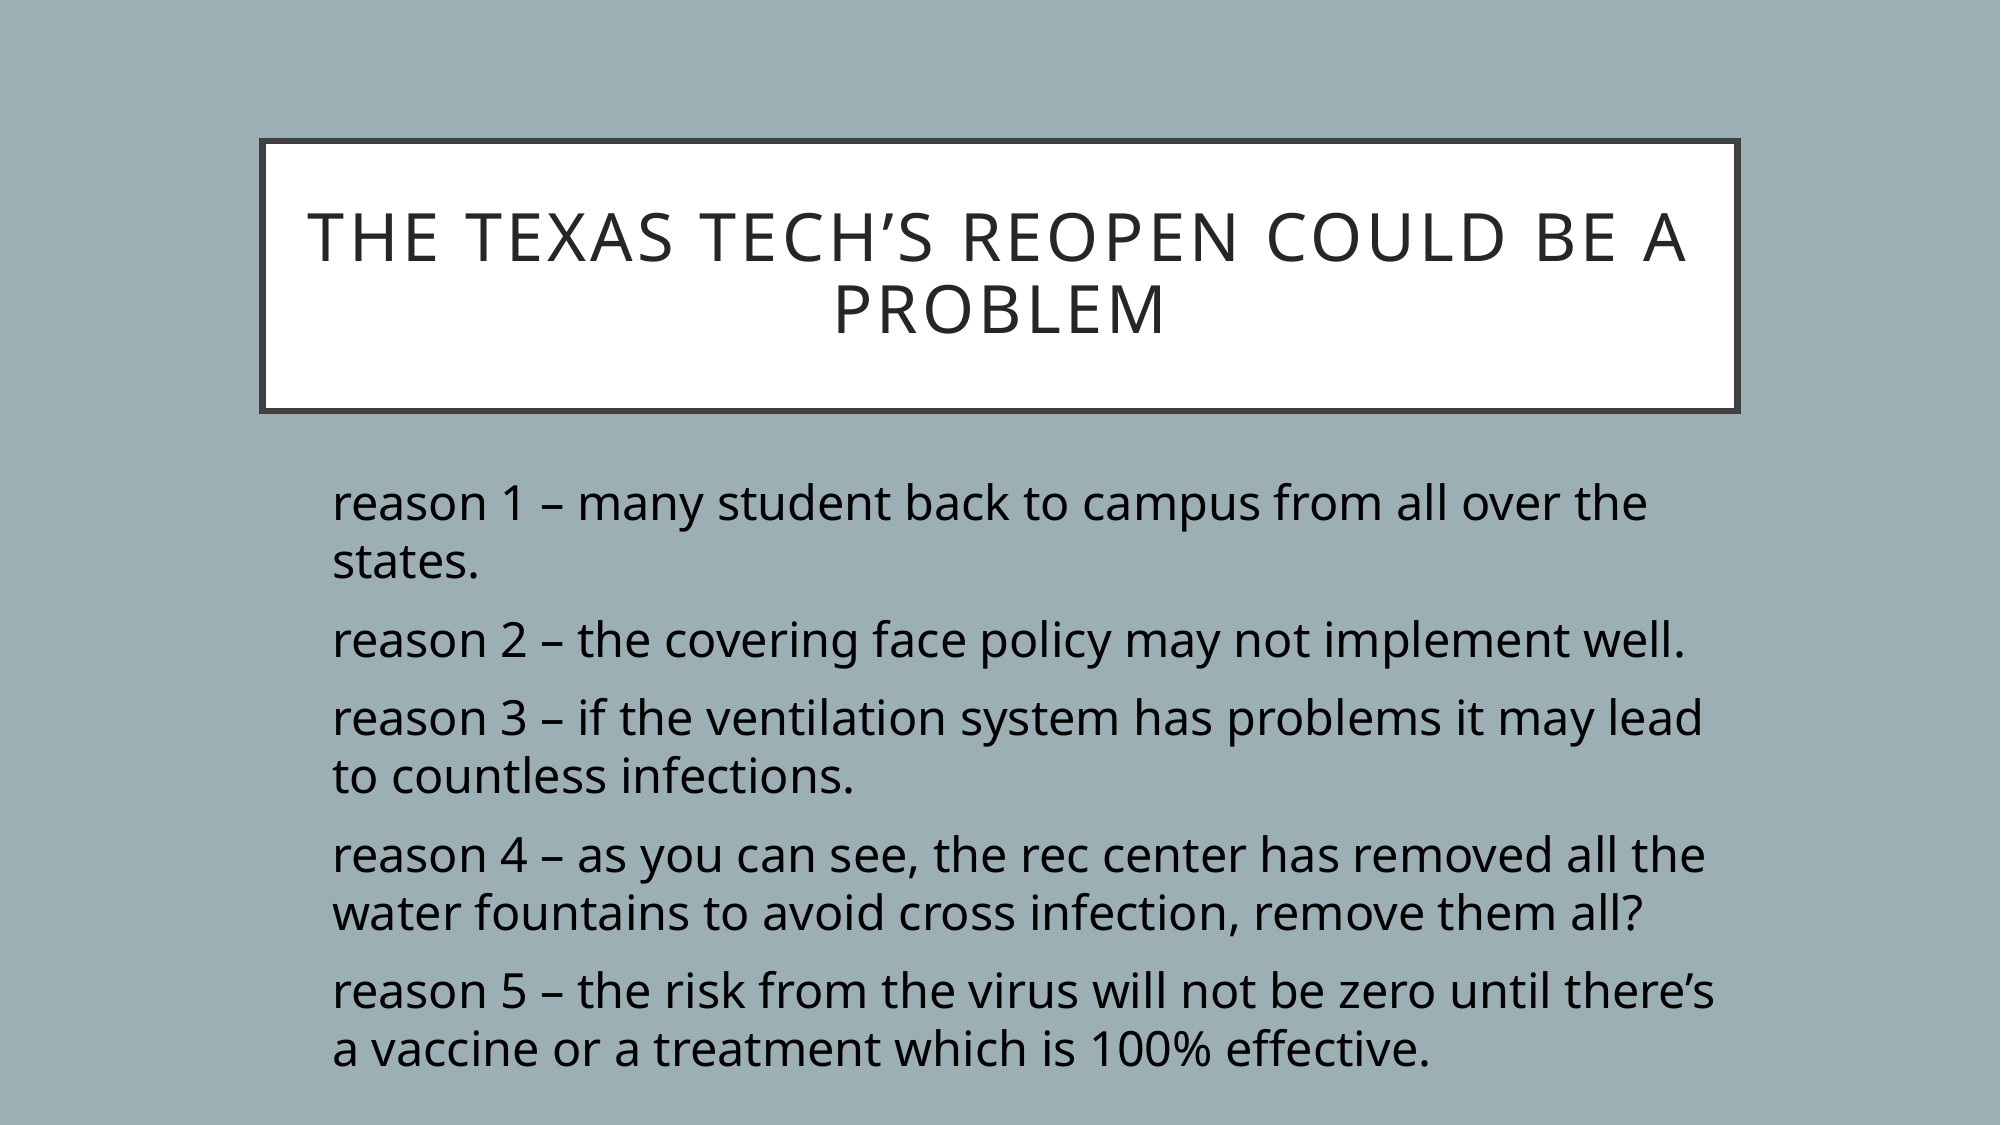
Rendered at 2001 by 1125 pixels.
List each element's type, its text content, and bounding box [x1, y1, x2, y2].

title The Texas Tech’s reopen could be a problem [259, 138, 1741, 414]
subtitle reason 1 – many student back to campus from all over the states. reason 2 – the covering face policy may not implement well. reason 3 – if the ventilation system has problems it may lead to countless infections. reason 4 – as you can see, the rec center has removed all the water fountains to avoid cross infection, remove them all? reason 5 – the risk from the virus will not be zero until there’s a vaccine or a treatment which is 100% effective. [262, 464, 1738, 1093]
